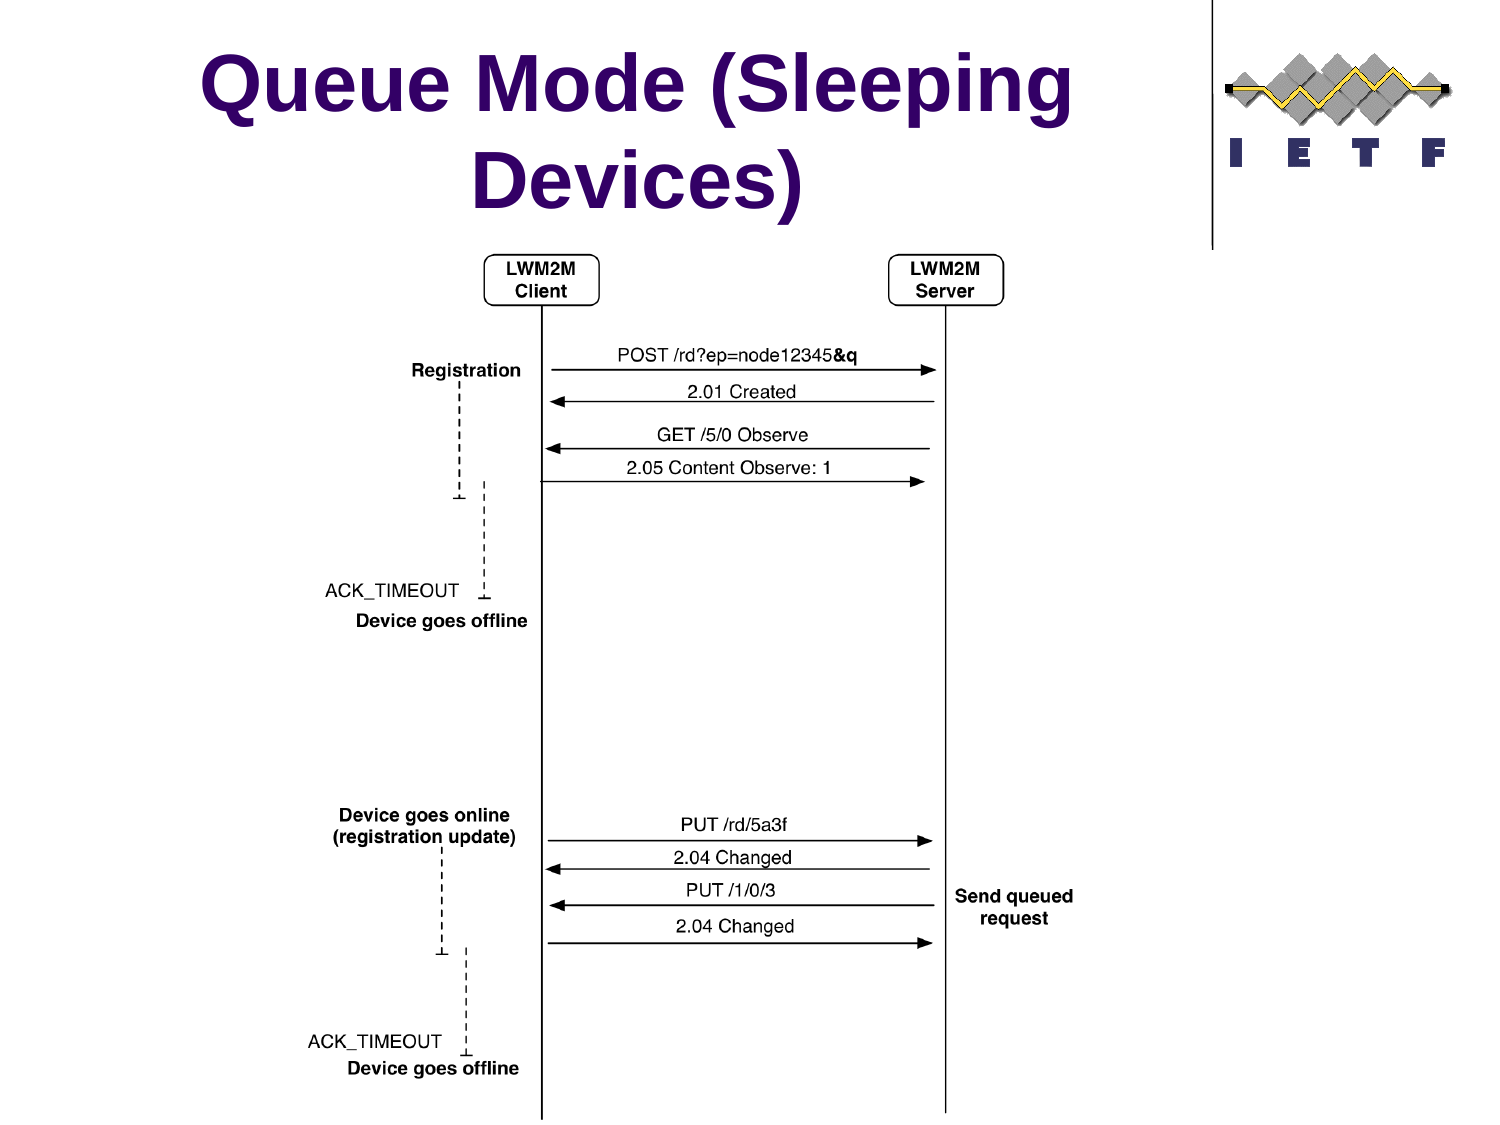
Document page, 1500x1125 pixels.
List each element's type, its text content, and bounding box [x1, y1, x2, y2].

picture [1212, 37, 1463, 181]
title Queue Mode (Sleeping Devices) [74, 19, 1201, 233]
picture [292, 237, 1094, 1125]
